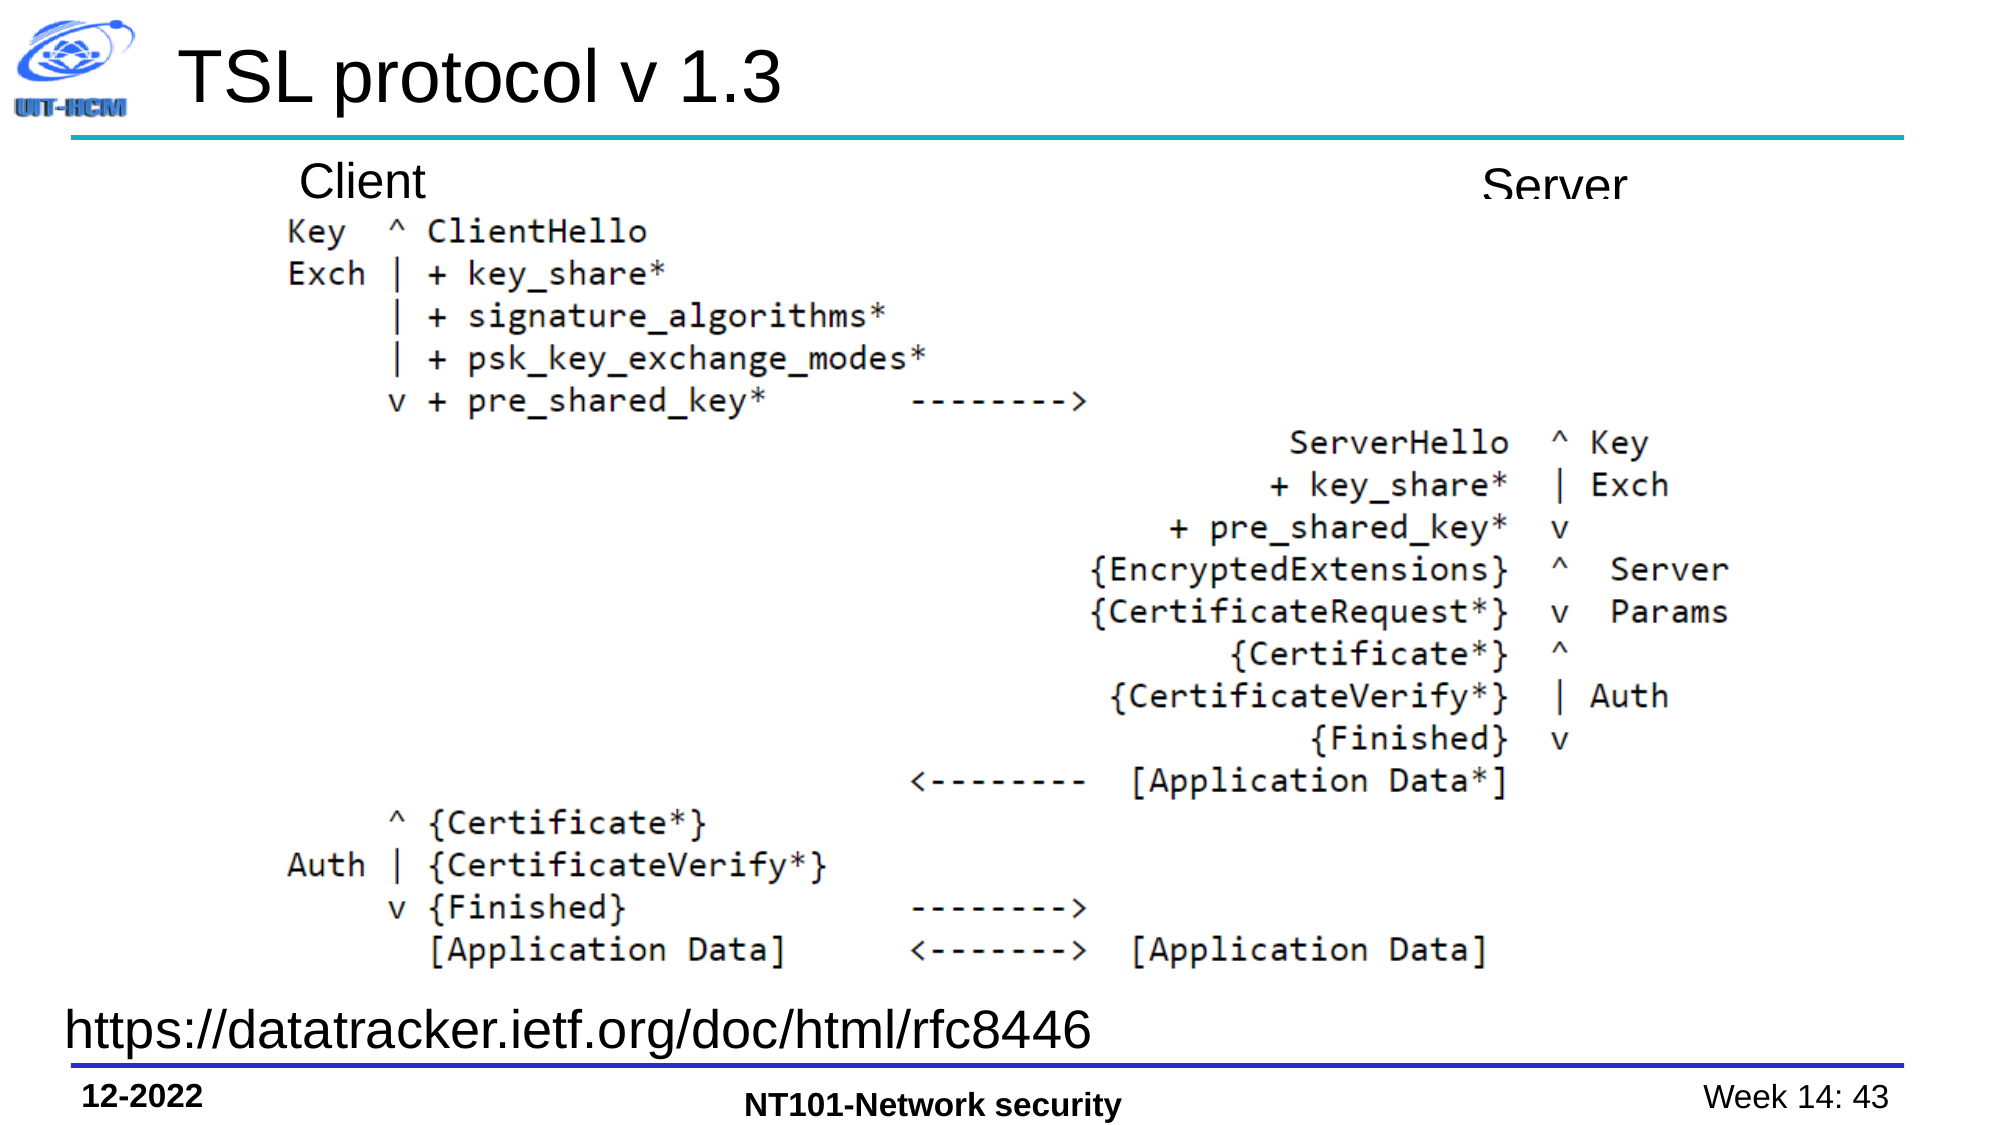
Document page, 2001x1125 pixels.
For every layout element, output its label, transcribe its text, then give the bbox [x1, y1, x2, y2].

title TSL protocol v 1.3 [162, 7, 1848, 138]
text_box Client [283, 112, 569, 197]
text_box Server [1466, 117, 1751, 249]
picture [0, 8, 150, 127]
text_box https://datatracker.ietf.org/doc/html/rfc8446 [49, 986, 1279, 1067]
picture [271, 199, 1738, 997]
